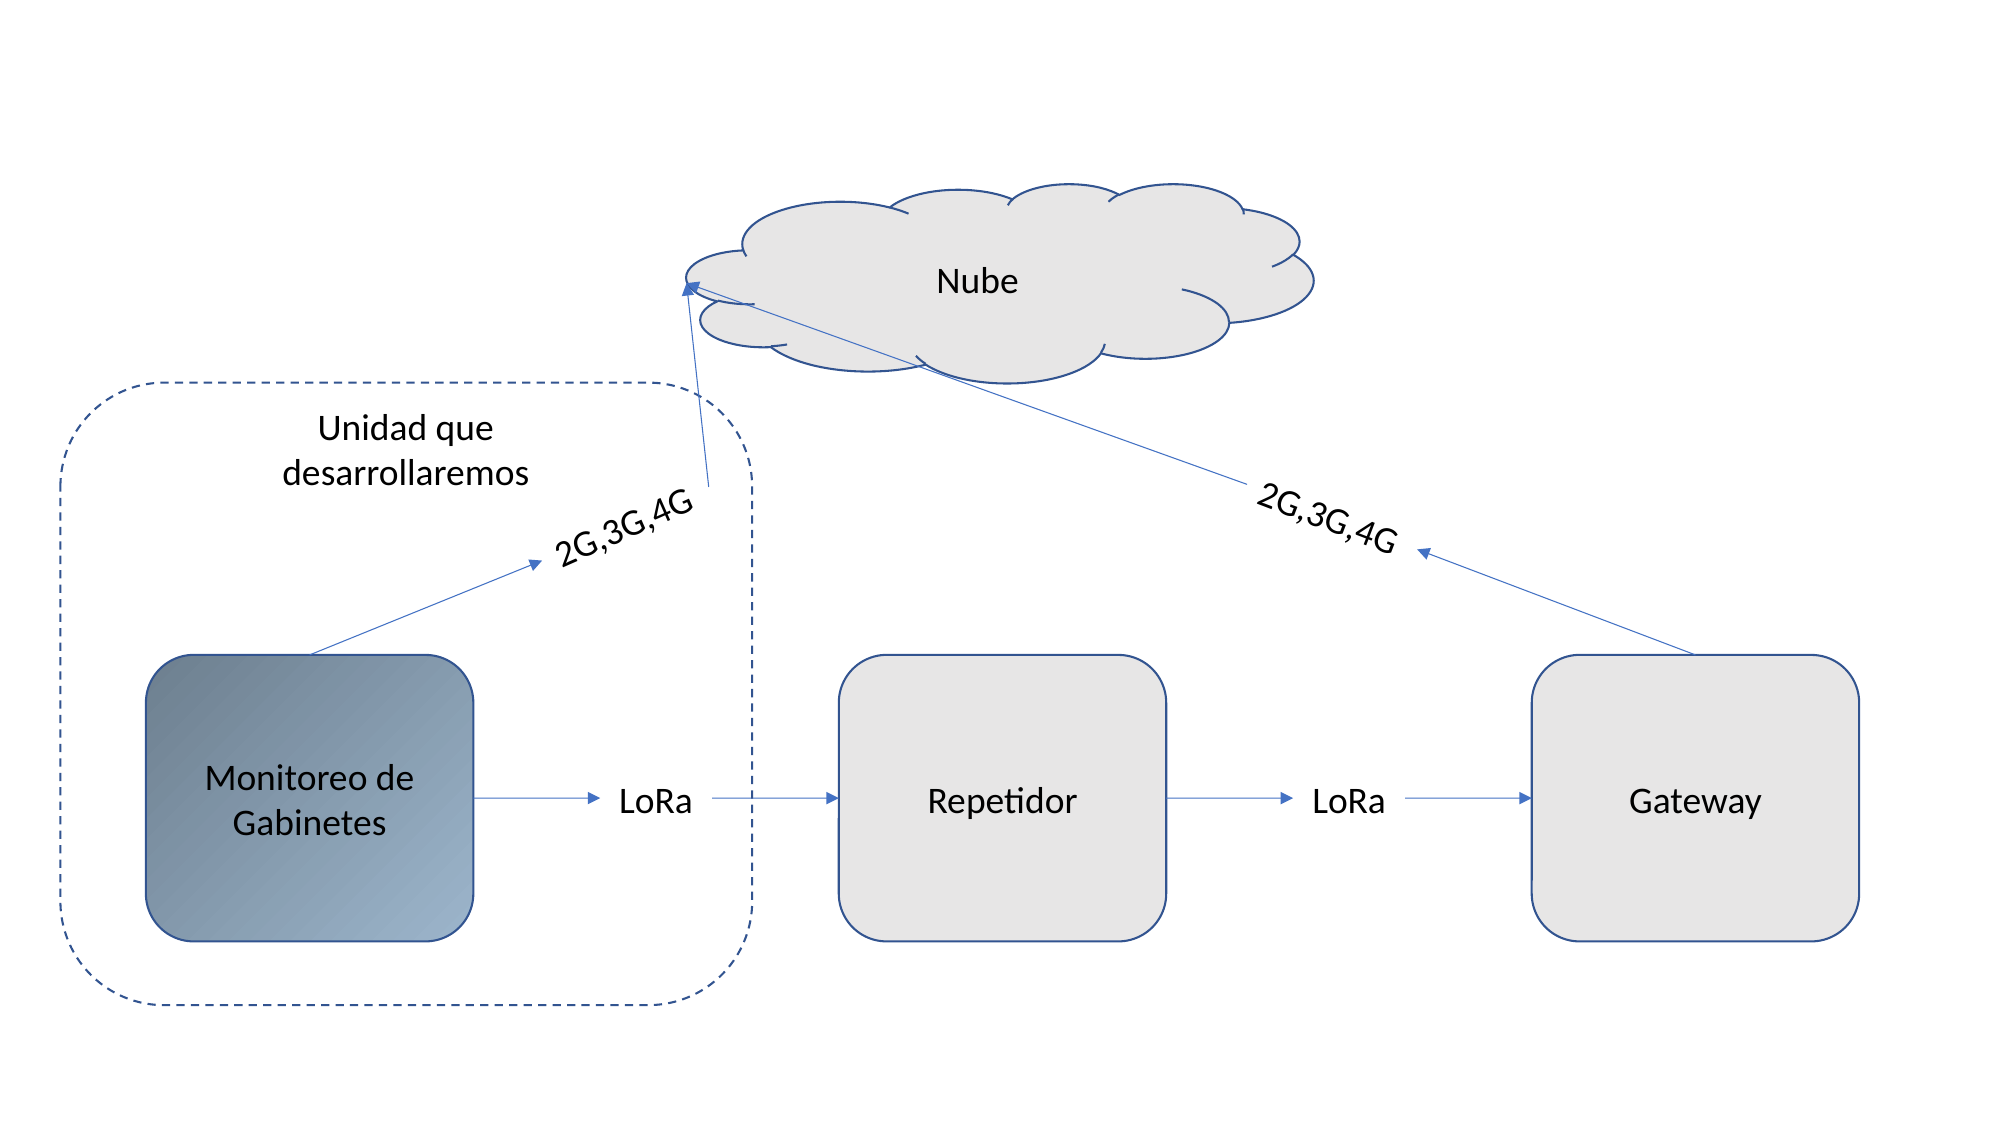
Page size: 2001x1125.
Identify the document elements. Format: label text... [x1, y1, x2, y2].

text_box 2G,3G,4G [530, 459, 721, 588]
text_box Gateway [1530, 653, 1861, 943]
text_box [1416, 549, 1696, 655]
text_box 2G,3G,4G [1236, 456, 1428, 578]
text_box Unidad que desarrollaremos [242, 395, 570, 501]
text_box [309, 560, 543, 655]
text_box Nube [684, 183, 1315, 382]
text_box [999, 382, 1247, 485]
text_box Repetidor [837, 653, 1168, 943]
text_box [708, 382, 1000, 488]
text_box [59, 381, 754, 1007]
text_box LoRa [1293, 768, 1405, 828]
